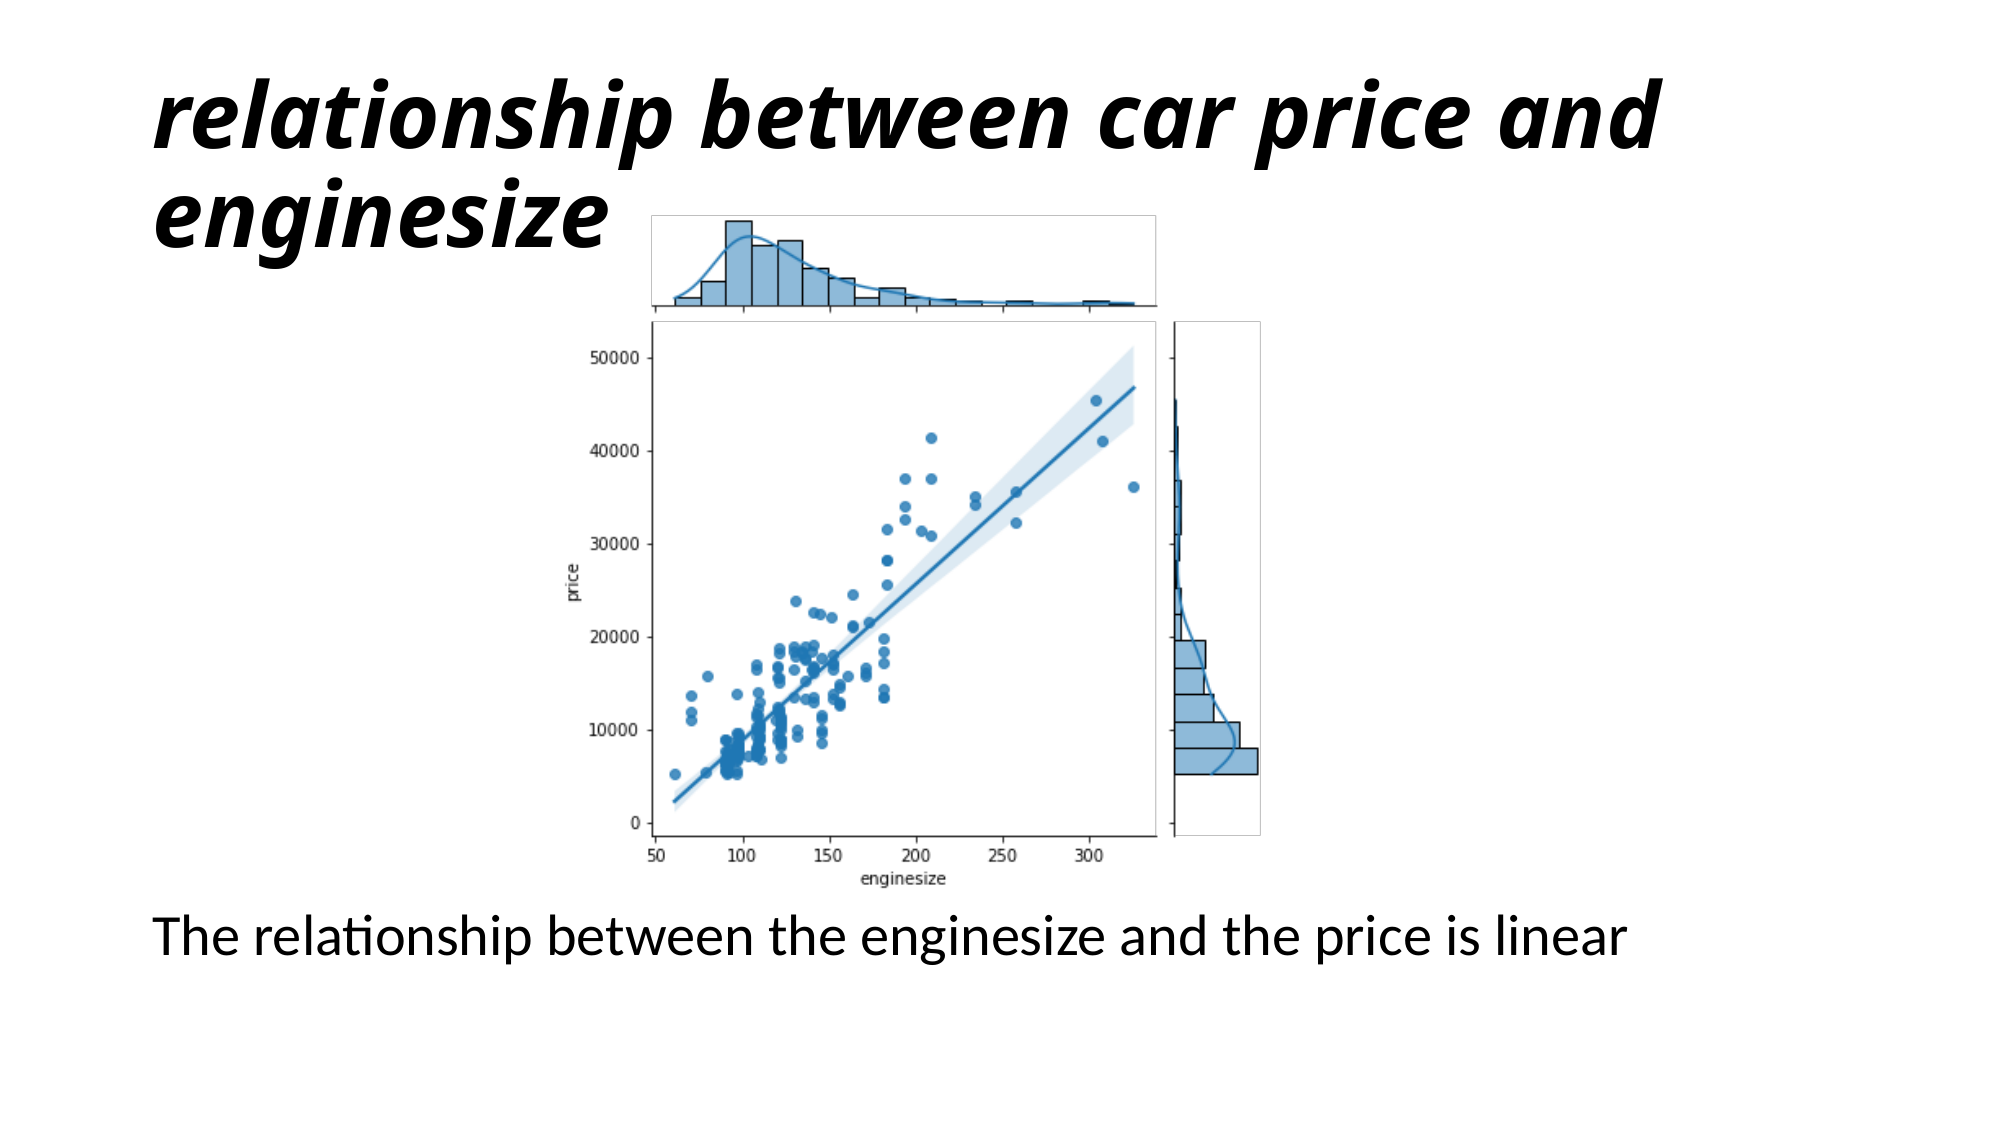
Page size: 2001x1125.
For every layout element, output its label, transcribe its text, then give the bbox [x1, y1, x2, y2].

picture [554, 206, 1272, 898]
list The relationship between the enginesize and the price is linear [137, 897, 1863, 1014]
title relationship between car price and enginesize [137, 59, 1863, 278]
